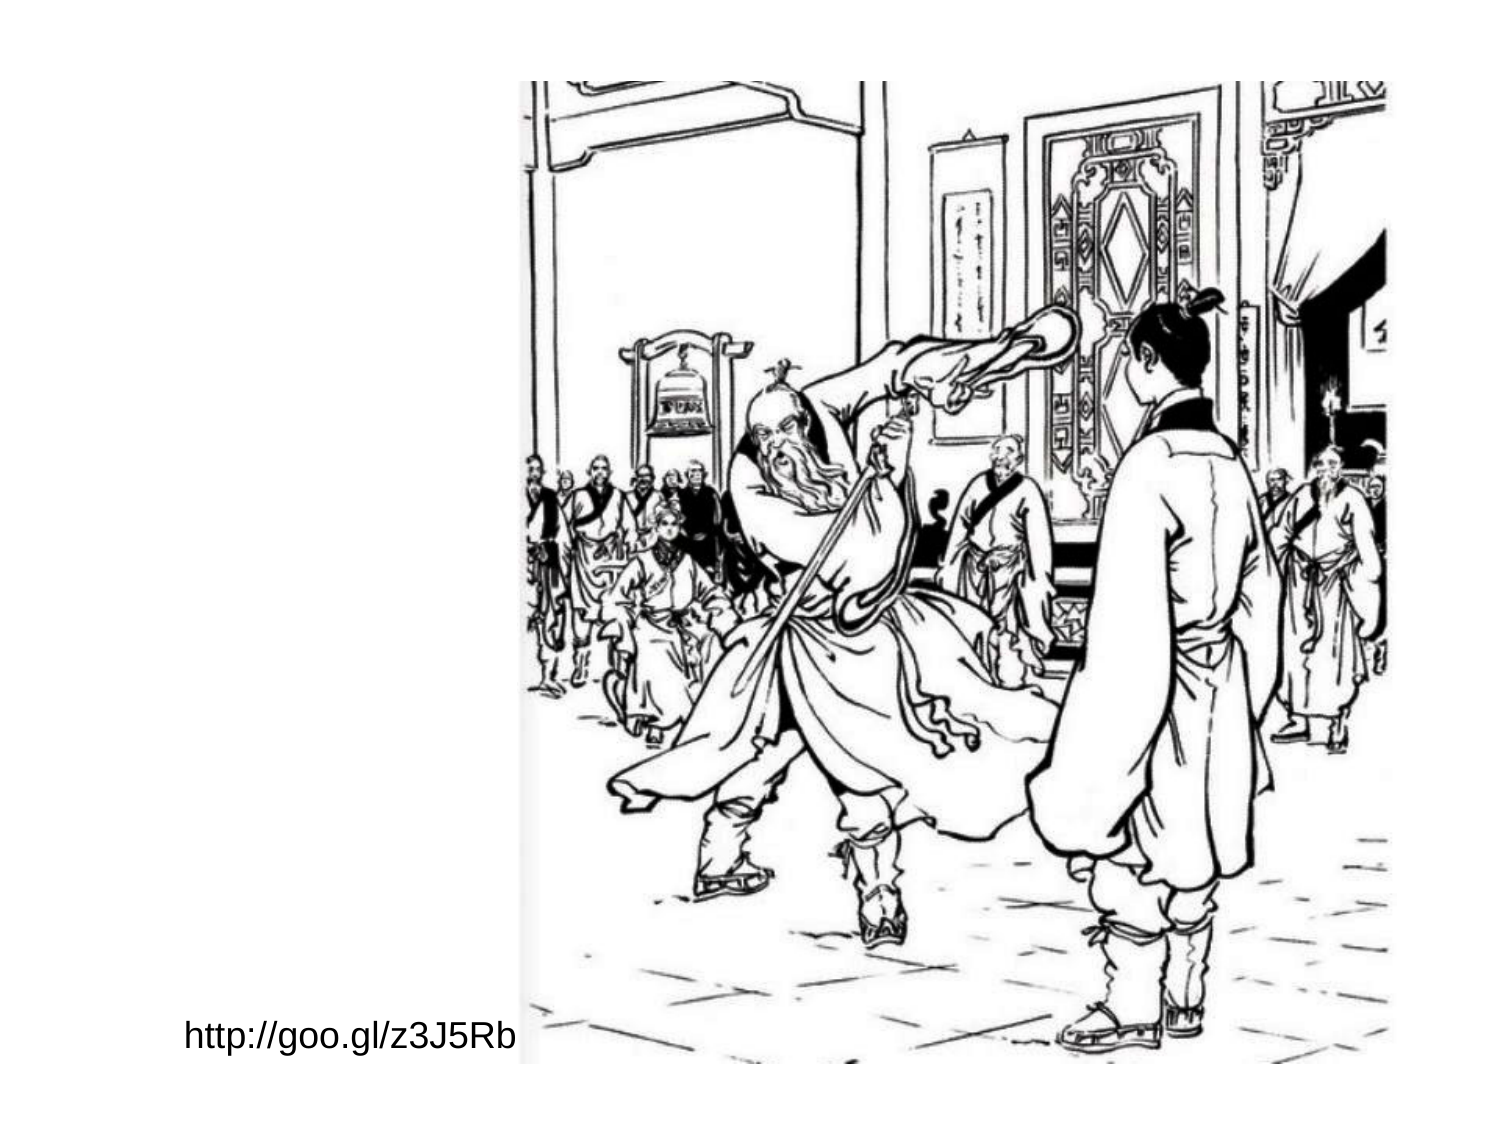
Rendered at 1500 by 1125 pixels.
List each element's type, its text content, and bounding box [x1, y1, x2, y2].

text_box http://goo.gl/z3J5Rb [169, 1003, 517, 1064]
picture [517, 81, 1397, 1064]
